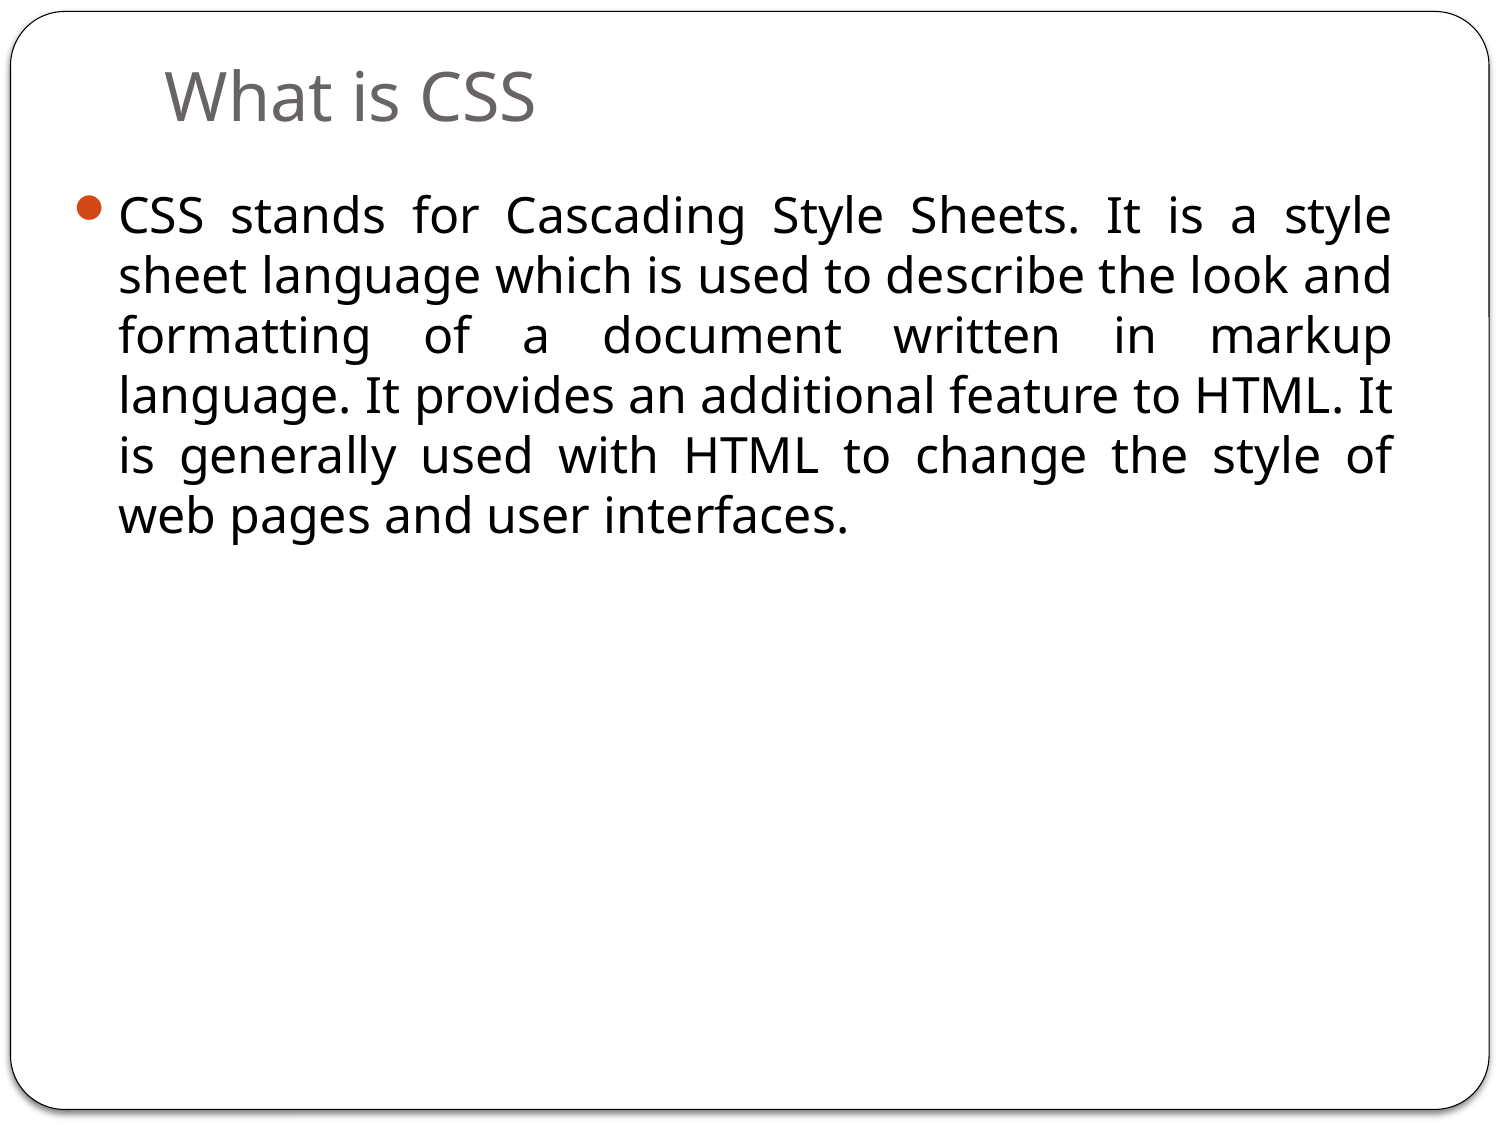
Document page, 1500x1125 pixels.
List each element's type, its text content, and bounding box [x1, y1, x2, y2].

title What is CSS [150, 45, 1425, 233]
list CSS stands for Cascading Style Sheets. It is a style sheet language which is used to describe the look and formatting of a document written in markup language. It provides an additional feature to HTML. It is generally used with HTML to change the style of web pages and user interfaces. [58, 175, 1409, 919]
